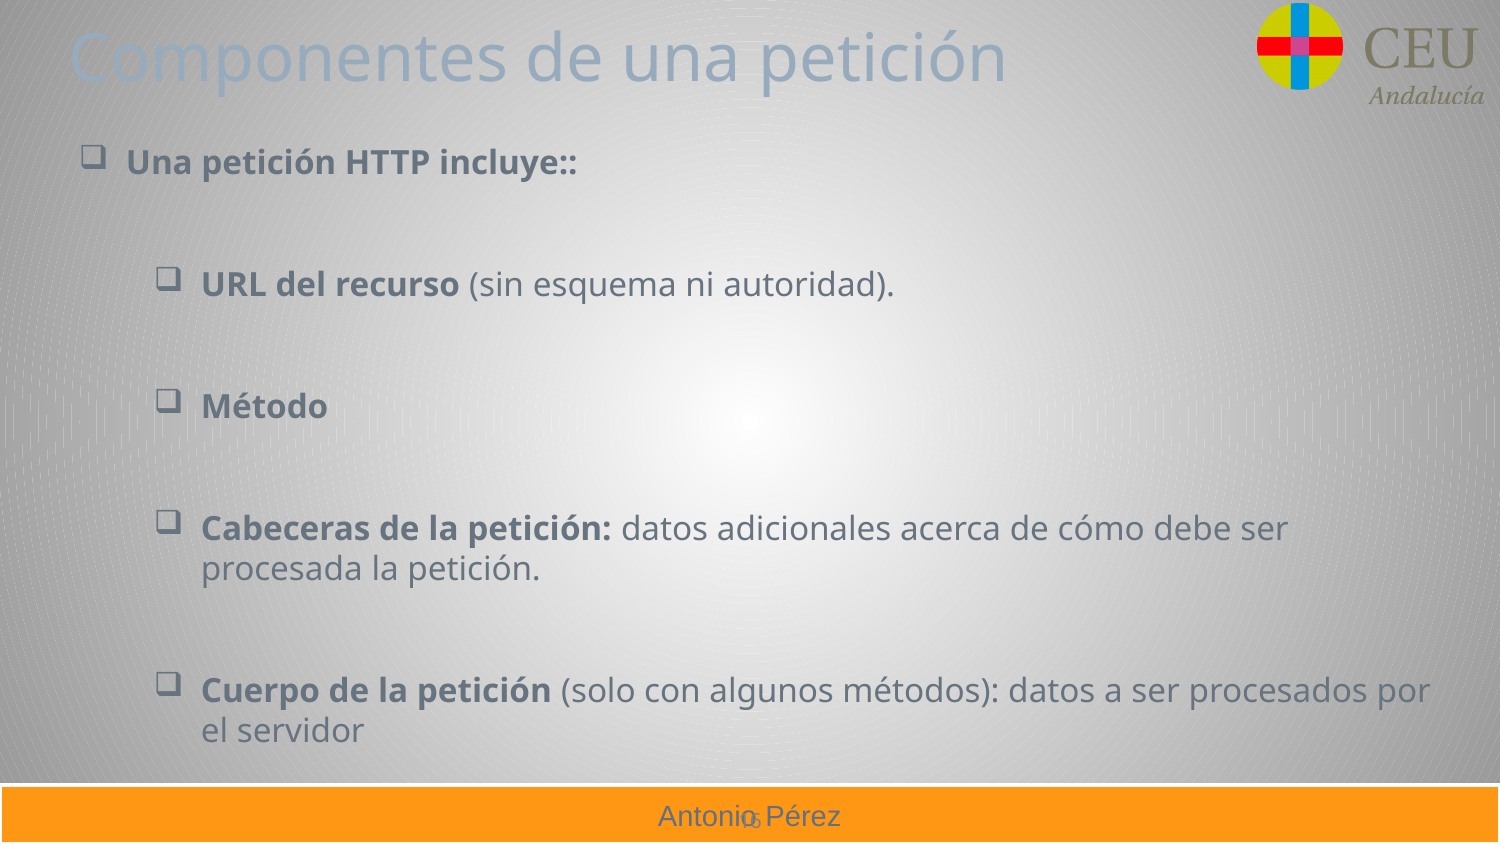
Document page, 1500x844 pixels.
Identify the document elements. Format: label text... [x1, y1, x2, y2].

title Componentes de una petición [53, 0, 1199, 107]
picture [1246, 0, 1499, 119]
slide_number 16 [705, 792, 795, 844]
list Una petición HTTP incluye:: URL del recurso (sin esquema ni autoridad). Método Cabeceras de la petición: datos adicionales acerca de cómo debe ser procesada la petición. Cuerpo de la petición (solo con algunos métodos): datos a ser procesados por el servidor [0, 126, 1461, 316]
